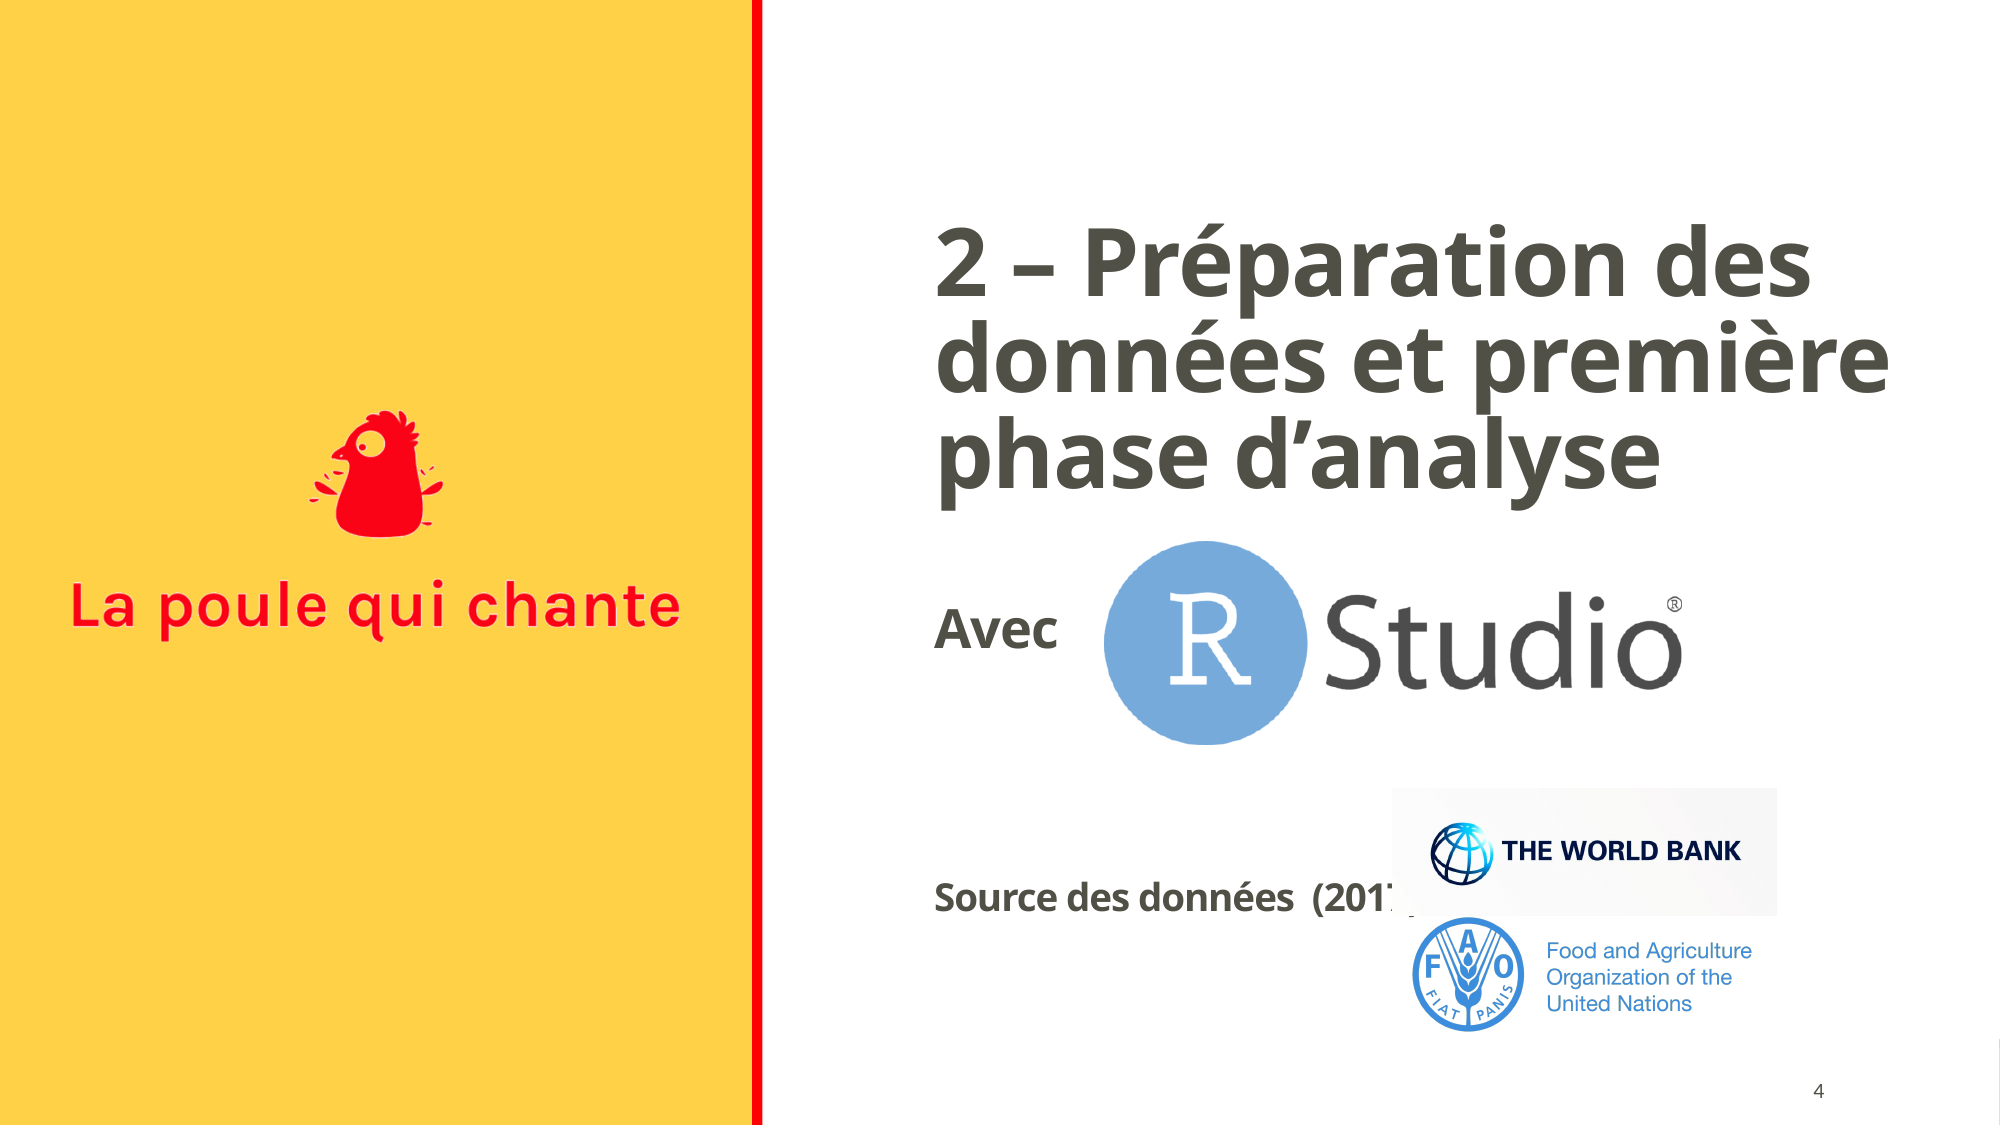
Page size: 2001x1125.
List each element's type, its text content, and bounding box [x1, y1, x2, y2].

picture [73, 409, 679, 643]
picture [1392, 788, 1777, 1034]
text_box [0, 0, 750, 1125]
text_box [750, 0, 765, 1125]
text_box [765, 0, 2000, 1125]
title 2 – Préparation des données et première phase d’analyse Avec Source des données (2017) : [919, 208, 1942, 1086]
slide_number 4 [1703, 1059, 1840, 1120]
picture [1103, 540, 1682, 745]
